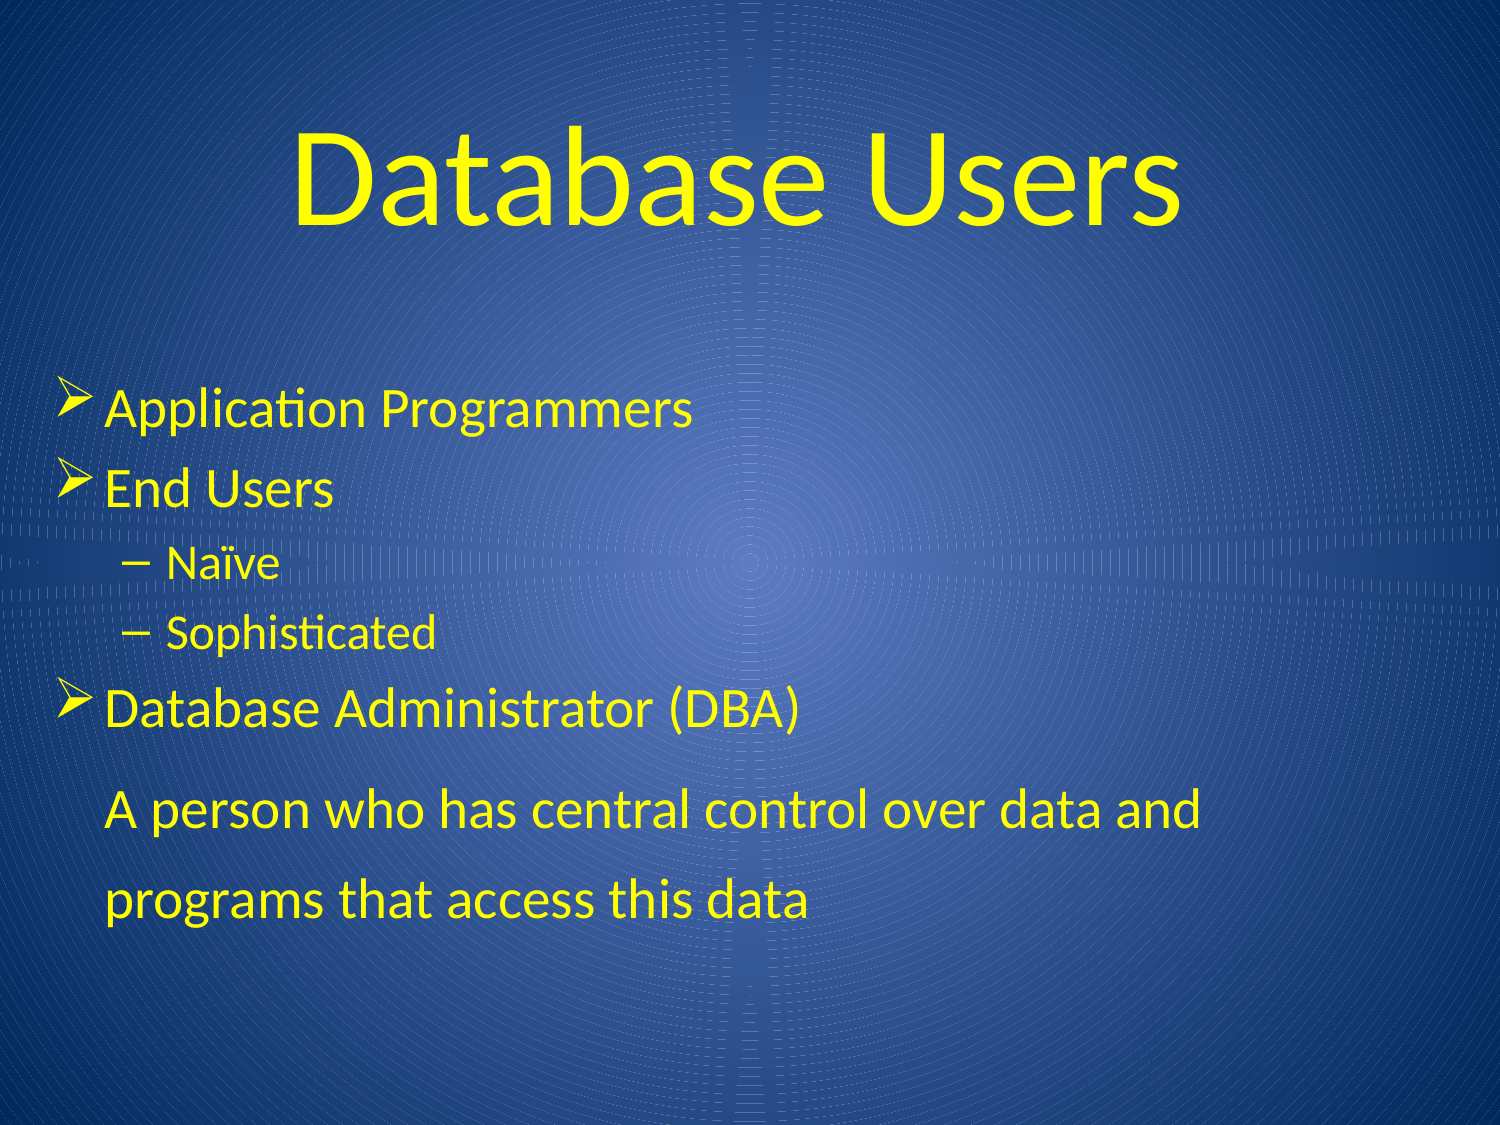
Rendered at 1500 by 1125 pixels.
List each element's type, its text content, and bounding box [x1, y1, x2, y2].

title Database Users [0, 75, 1475, 263]
list Application Programmers End Users Naïve Sophisticated Database Administrator (DBA) A person who has central control over data and programs that access this data [37, 362, 1463, 938]
